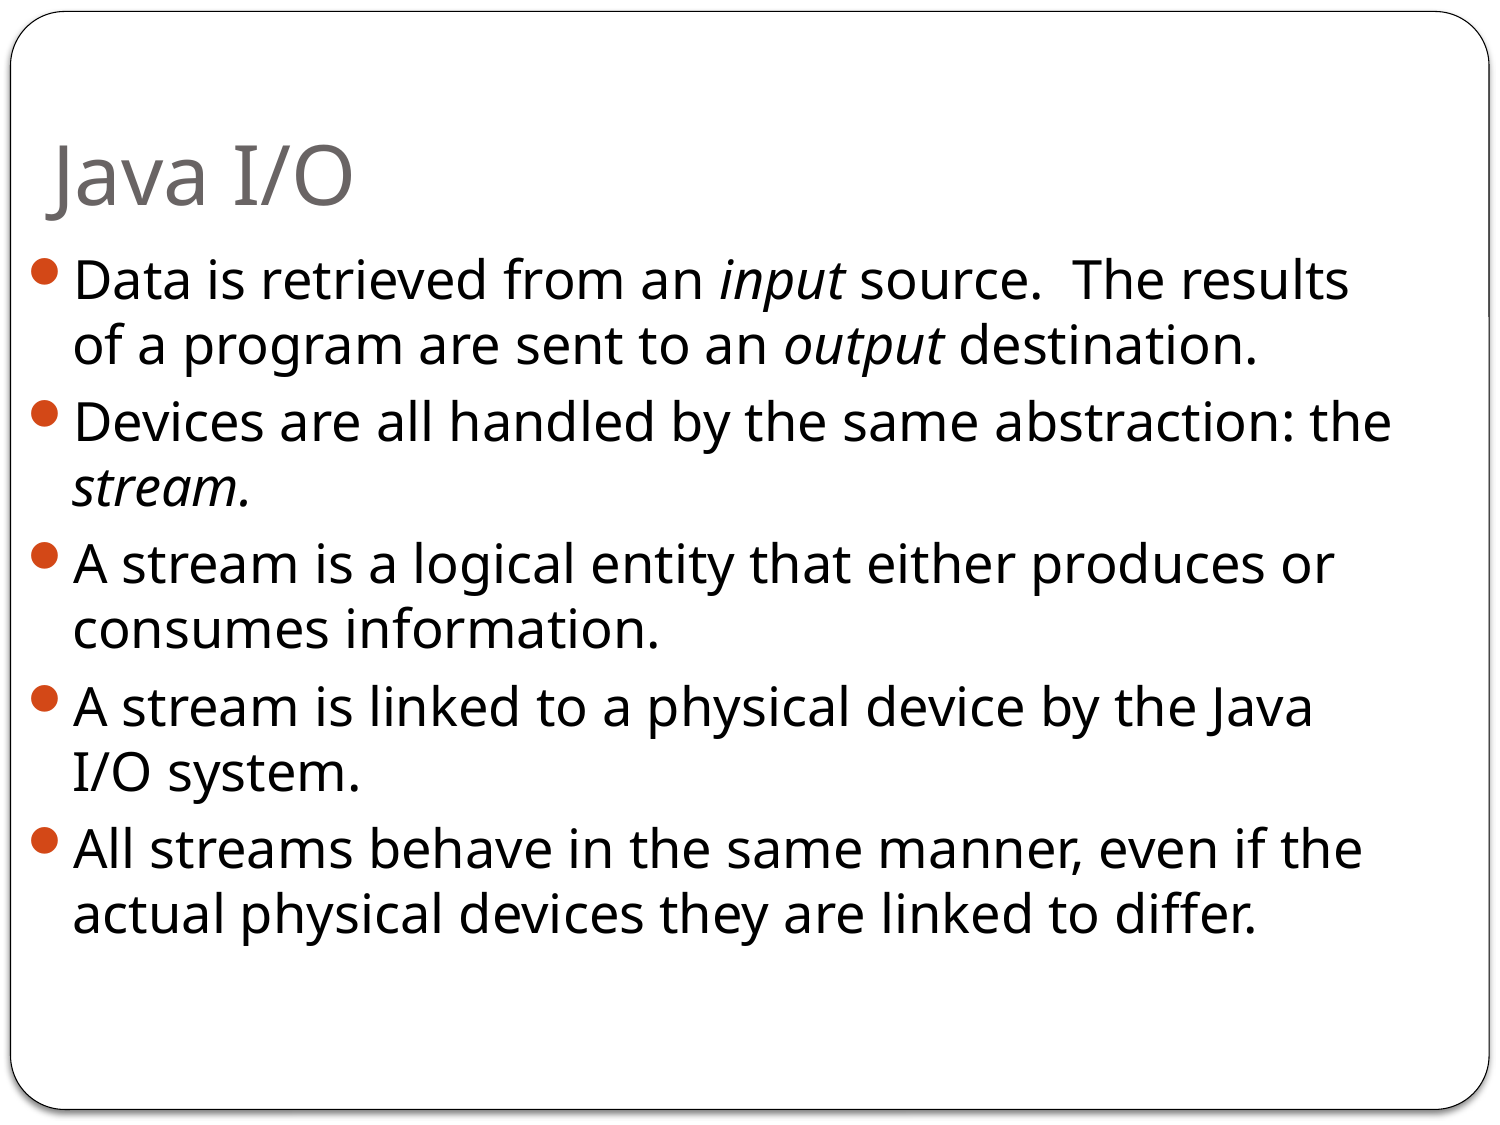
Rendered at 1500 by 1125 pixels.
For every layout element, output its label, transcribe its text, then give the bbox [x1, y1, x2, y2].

list Data is retrieved from an input source. The results of a program are sent to an output destination. Devices are all handled by the same abstraction: the stream. A stream is a logical entity that either produces or consumes information. A stream is linked to a physical device by the Java I/O system. All streams behave in the same manner, even if the actual physical devices they are linked to differ. [12, 237, 1425, 988]
title Java I/O [37, 50, 1313, 237]
